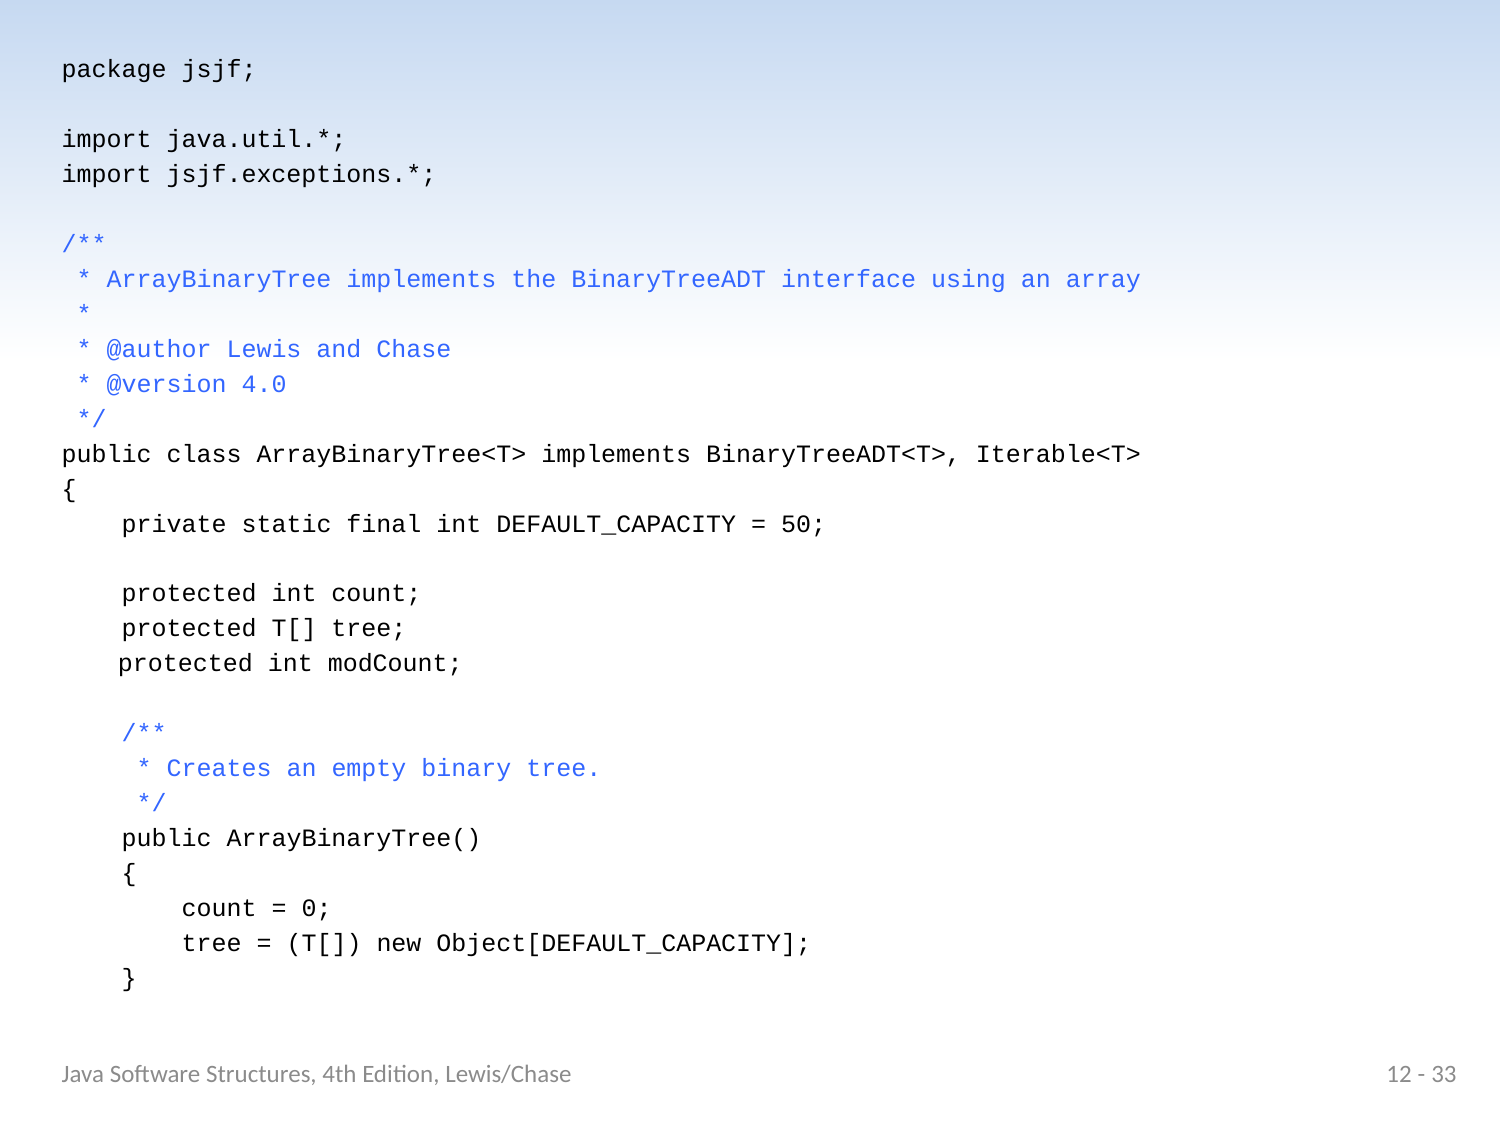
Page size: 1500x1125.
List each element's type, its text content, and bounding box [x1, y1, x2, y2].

footer Java Software Structures, 4th Edition, Lewis/Chase [46, 1042, 1122, 1103]
list package jsjf; import java.util.*; import jsjf.exceptions.*; /** * ArrayBinaryTree implements the BinaryTreeADT interface using an array * * @author Lewis and Chase * @version 4.0 */ public class ArrayBinaryTree<T> implements BinaryTreeADT<T>, Iterable<T> { private static final int DEFAULT_CAPACITY = 50; protected int count; protected T[] tree; protected int modCount; /** * Creates an empty binary tree. */ public ArrayBinaryTree() { count = 0; tree = (T[]) new Object[DEFAULT_CAPACITY]; } [46, 45, 1473, 1043]
slide_number 12 - 33 [1122, 1042, 1472, 1103]
